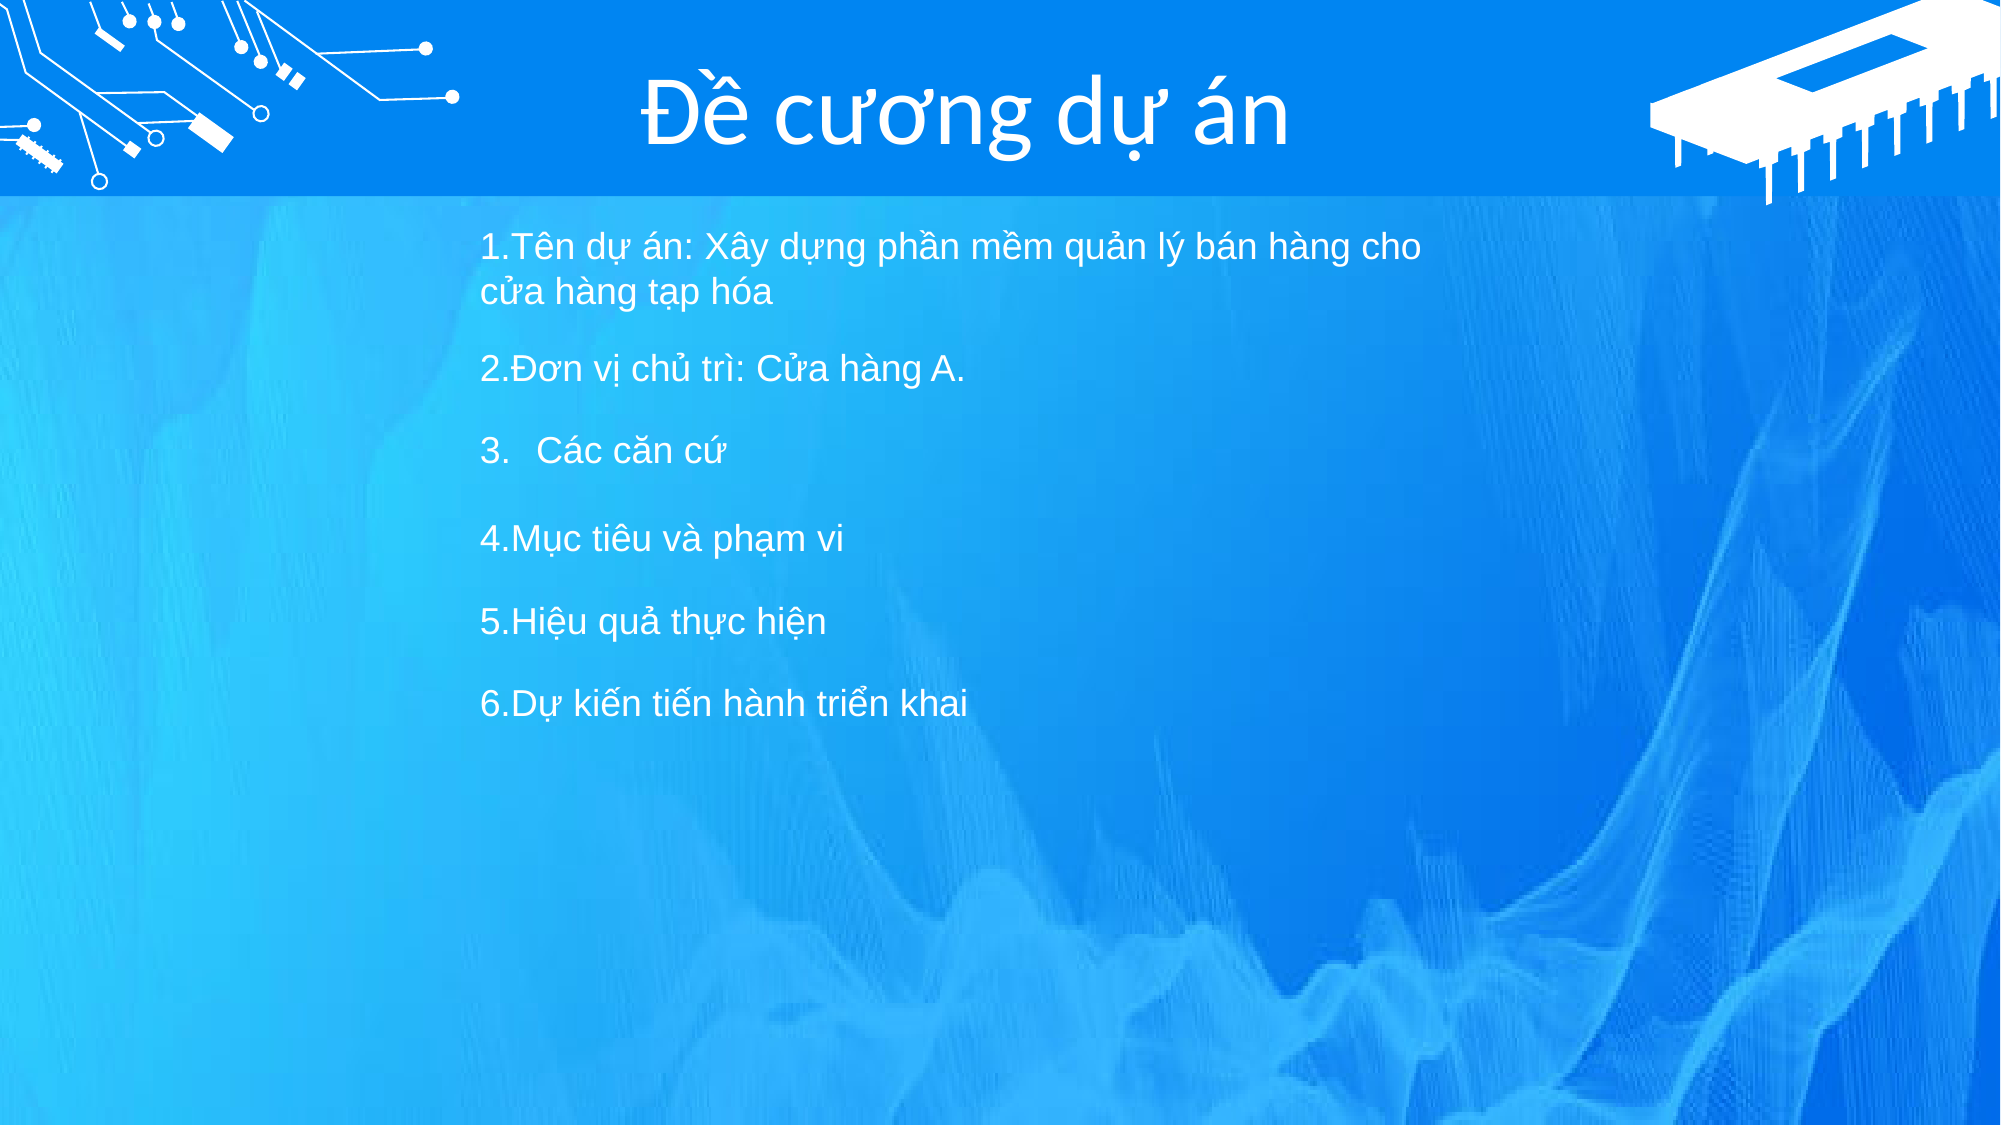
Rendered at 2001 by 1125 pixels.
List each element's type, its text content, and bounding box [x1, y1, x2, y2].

text_box 4.Mục tiêu và phạm vi [465, 506, 1467, 567]
text_box Các căn cứ [465, 418, 1467, 479]
list Đề cương dự án [16, 53, 1915, 172]
text_box 5.Hiệu quả thực hiện [465, 589, 1467, 649]
text_box 6.Dự kiến tiến hành triển khai [465, 671, 1467, 732]
text_box 1.Tên dự án: Xây dựng phần mềm quản lý bán hàng cho cửa hàng tạp hóa [465, 214, 1467, 319]
text_box 2.Đơn vị chủ trì: Cửa hàng A. [465, 336, 1467, 397]
picture [0, 77, 2001, 1125]
